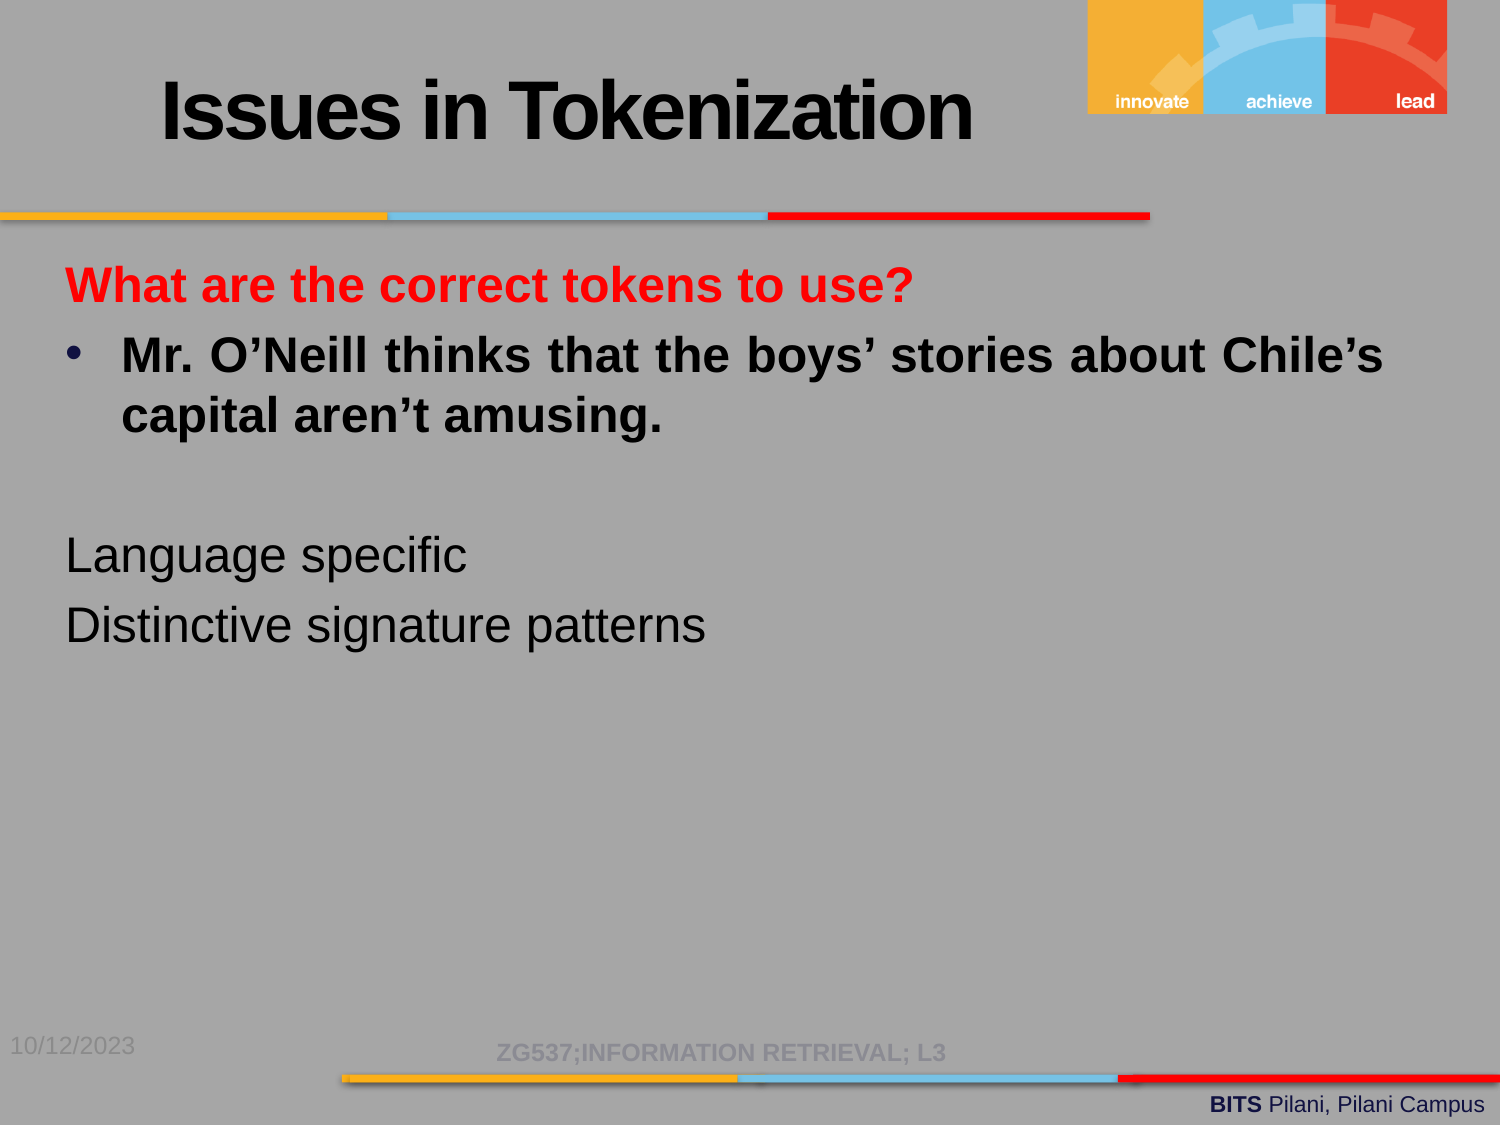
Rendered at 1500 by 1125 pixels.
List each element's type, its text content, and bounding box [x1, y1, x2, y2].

list Issues in Tokenization [50, 24, 1088, 213]
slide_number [0, 1014, 346, 1075]
picture [1087, 0, 1448, 114]
footer ZG537;INFORMATION RETRIEVAL; L3 [425, 1021, 1019, 1082]
list What are the correct tokens to use? Mr. O’Neill thinks that the boys’ stories about Chile’s capital aren’t amusing. Language specific Distinctive signature patterns [50, 245, 1400, 988]
